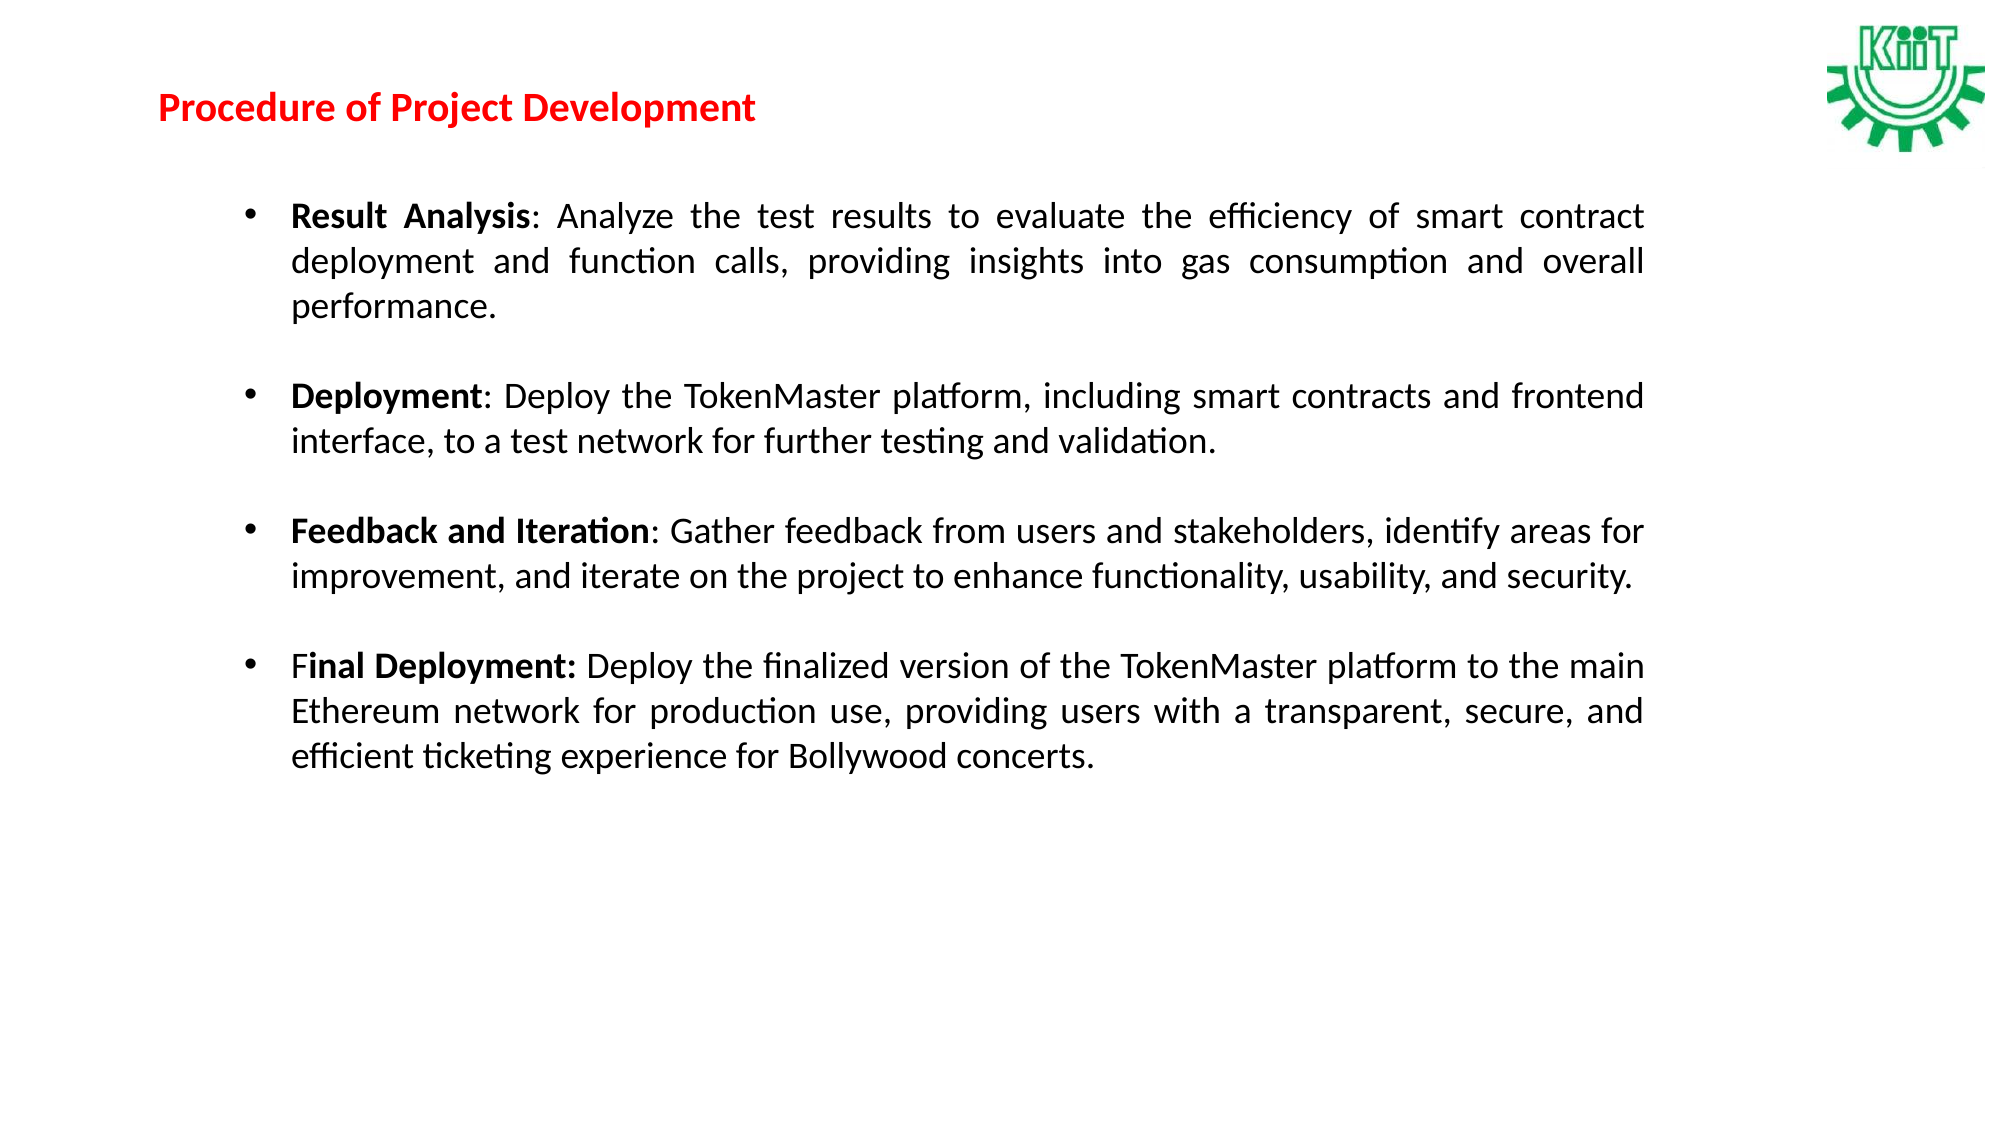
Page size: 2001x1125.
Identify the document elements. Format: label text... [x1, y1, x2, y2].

picture [1827, 10, 1985, 169]
text_box Result Analysis: Analyze the test results to evaluate the efficiency of smart contract deployment and function calls, providing insights into gas consumption and overall performance. Deployment: Deploy the TokenMaster platform, including smart contracts and frontend interface, to a test network for further testing and validation. Feedback and Iteration: Gather feedback from users and stakeholders, identify areas for improvement, and iterate on the project to enhance functionality, usability, and security. Final Deployment: Deploy the finalized version of the TokenMaster platform to the main Ethereum network for production use, providing users with a transparent, secure, and efficient ticketing experience for Bollywood concerts. [229, 183, 1661, 783]
text_box Procedure of Project Development [143, 71, 1333, 137]
